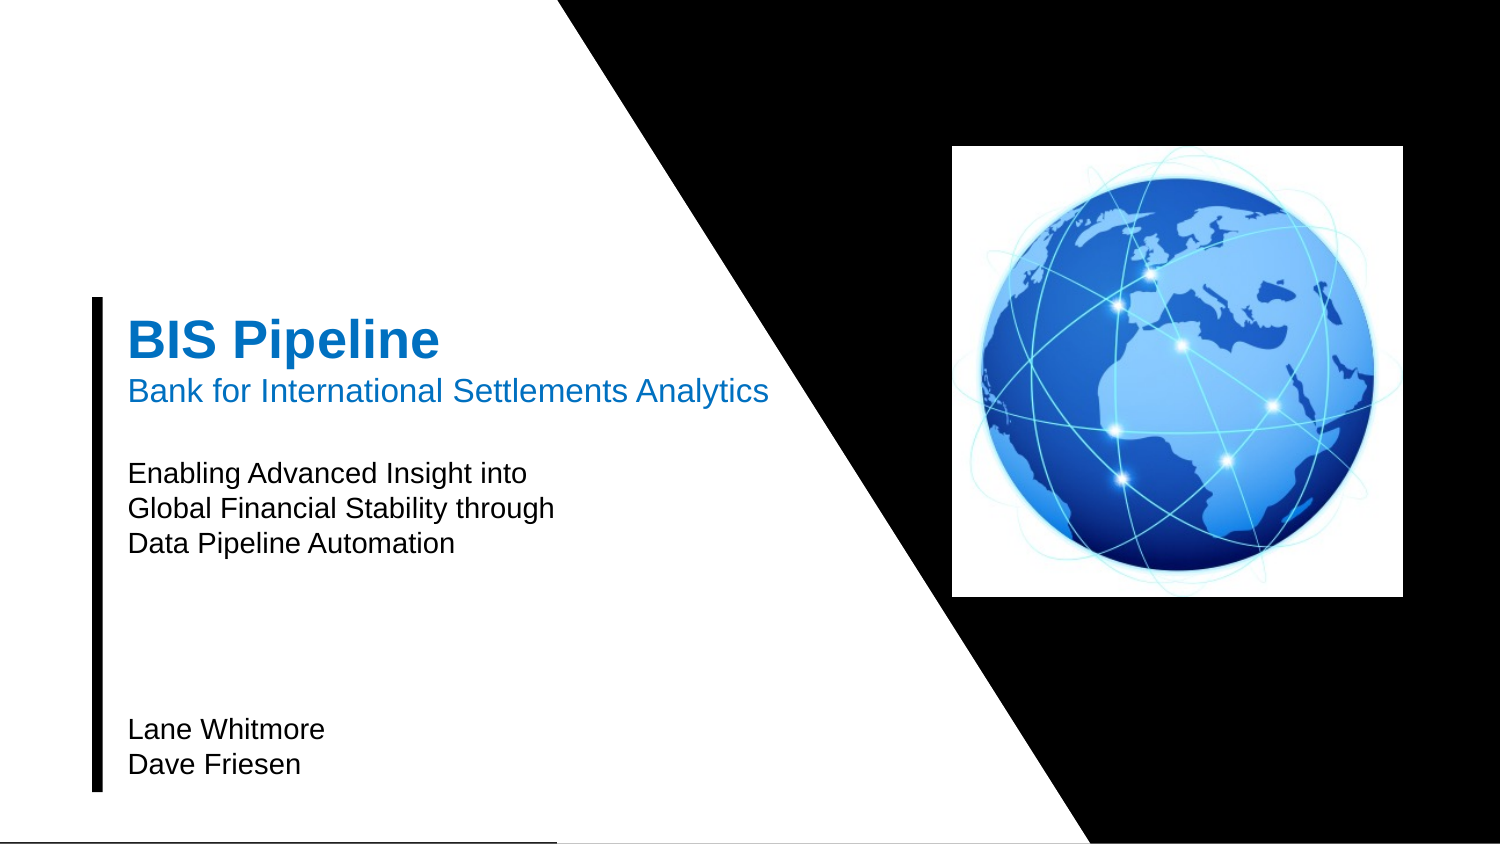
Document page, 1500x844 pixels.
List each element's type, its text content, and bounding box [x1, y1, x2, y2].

picture [952, 146, 1403, 598]
subtitle Lane Whitmore Dave Friesen [112, 645, 713, 796]
title BIS Pipeline Bank for International Settlements Analytics Enabling Advanced Insight into Global Financial Stability through Data Pipeline Automation [112, 266, 820, 597]
